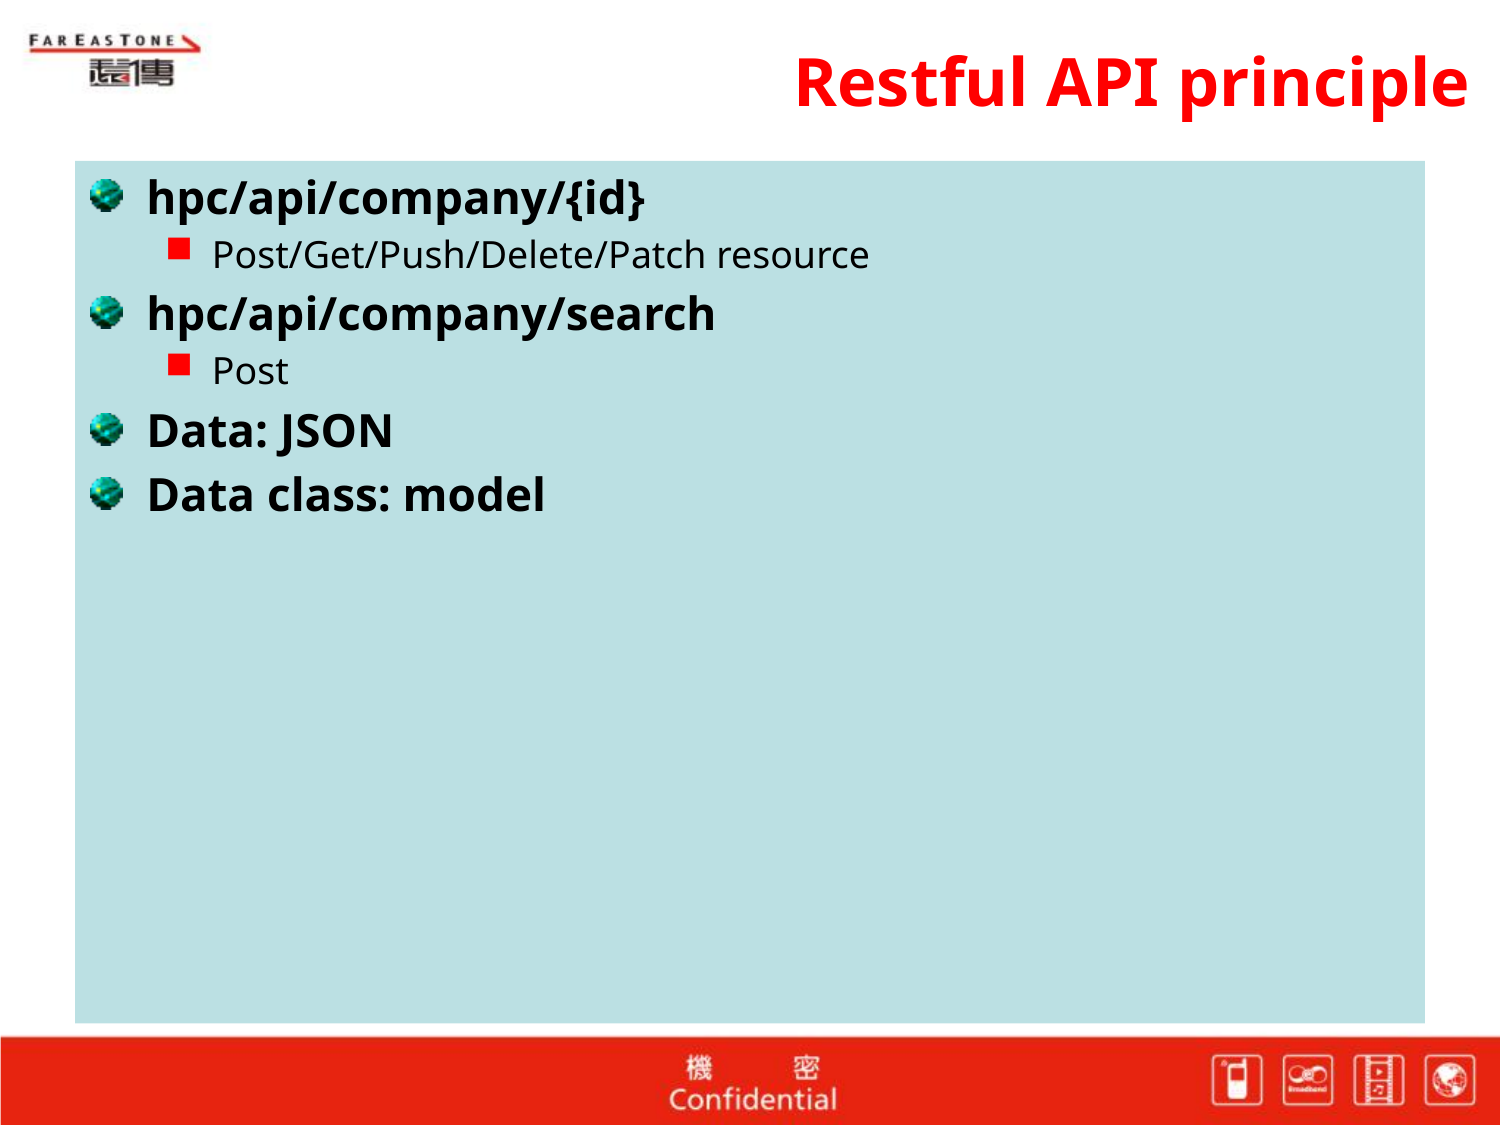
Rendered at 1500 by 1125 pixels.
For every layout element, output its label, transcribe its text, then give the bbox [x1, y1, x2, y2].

list hpc/api/company/{id} Post/Get/Push/Delete/Patch resource hpc/api/company/search Post Data: JSON Data class: model [75, 160, 1425, 1024]
picture [0, 0, 1500, 1125]
title Restful API principle [135, 21, 1486, 138]
